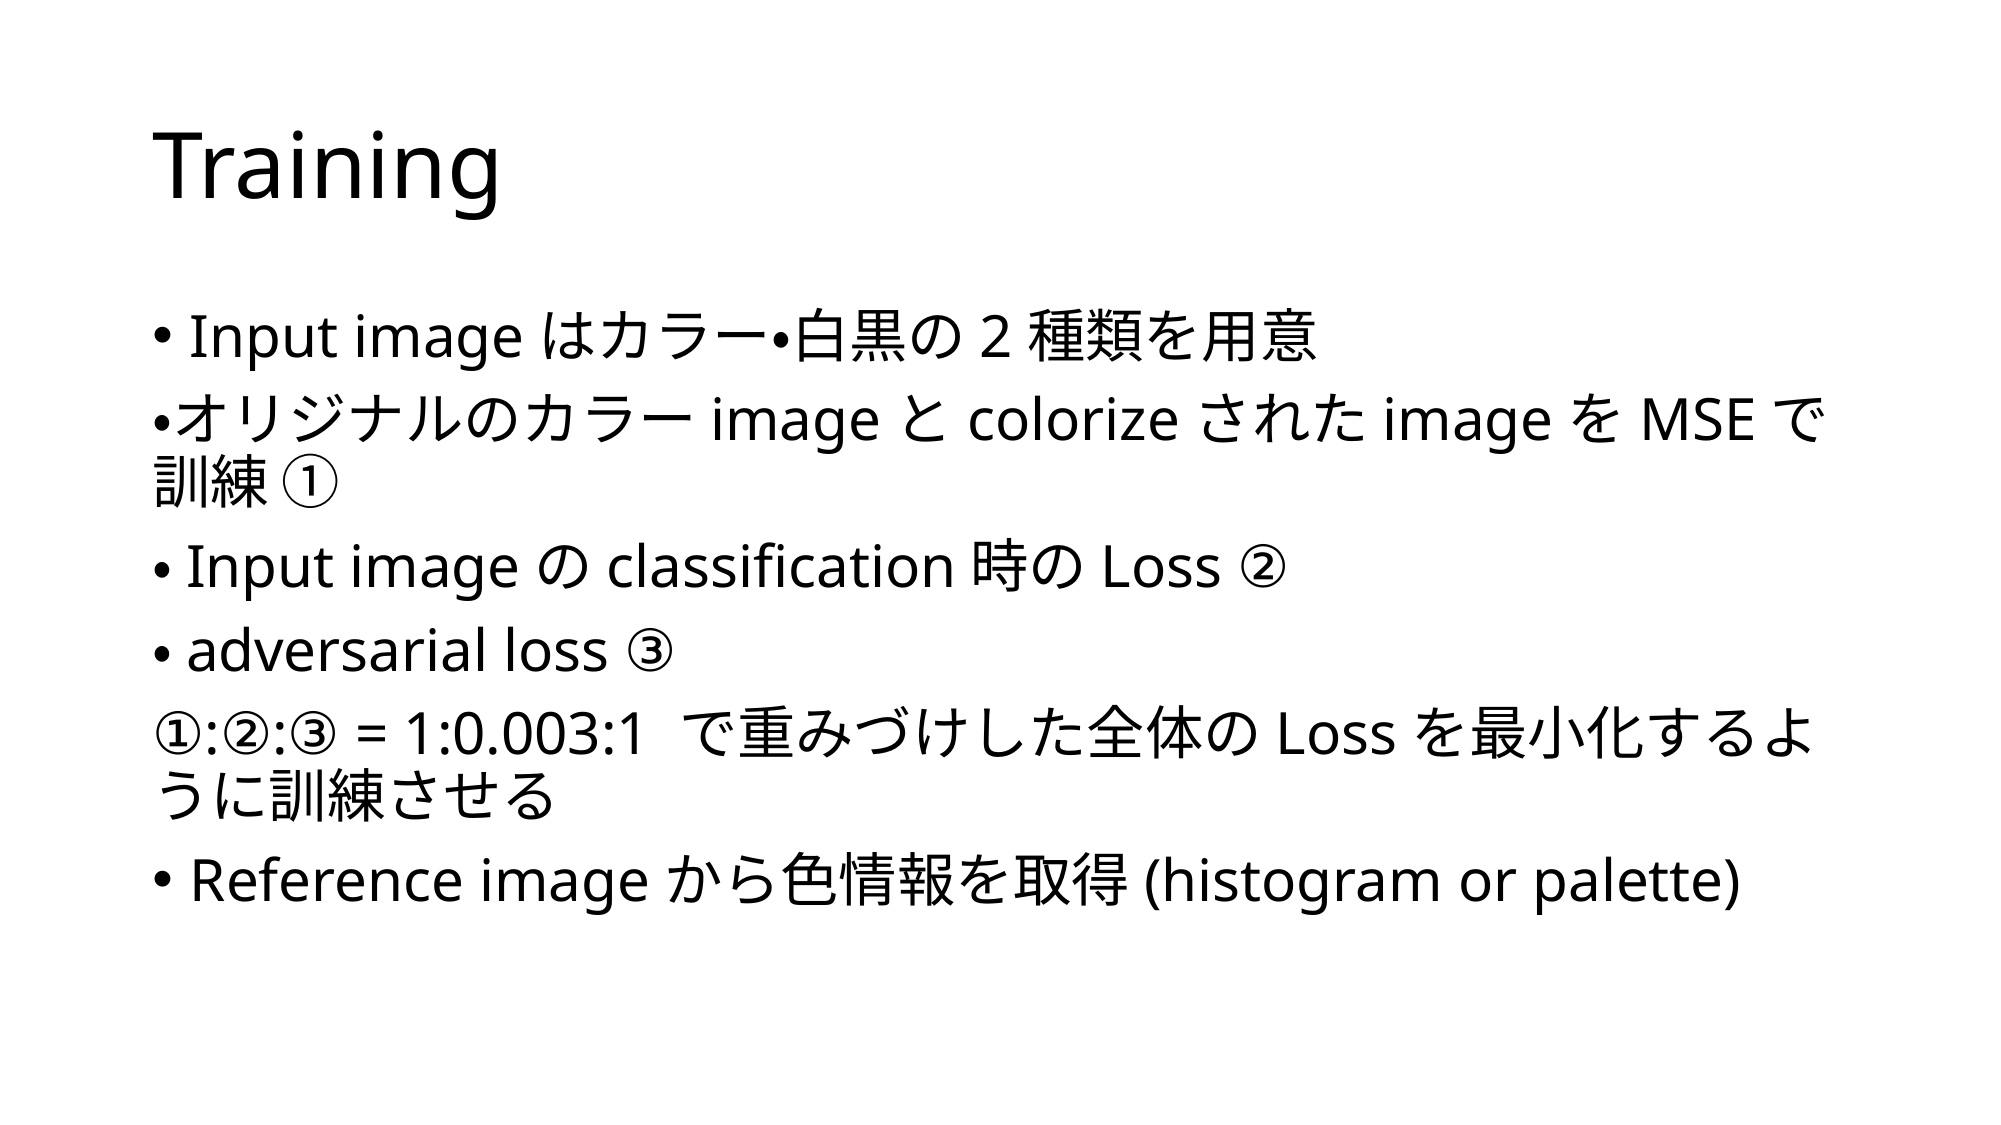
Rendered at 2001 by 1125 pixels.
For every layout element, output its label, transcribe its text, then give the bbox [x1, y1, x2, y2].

list Input imageはカラー・白黒の2種類を用意 ・オリジナルのカラーimageとcolorizeされたimageをMSEで訓練 ① ・Input imageのclassification時のLoss ② ・adversarial loss ③ ①:②:③ = 1:0.003:1 で重みづけした全体のLossを最小化するように訓練させる Reference imageから色情報を取得(histogram or palette) [137, 299, 1863, 1014]
title Training [137, 59, 1863, 278]
